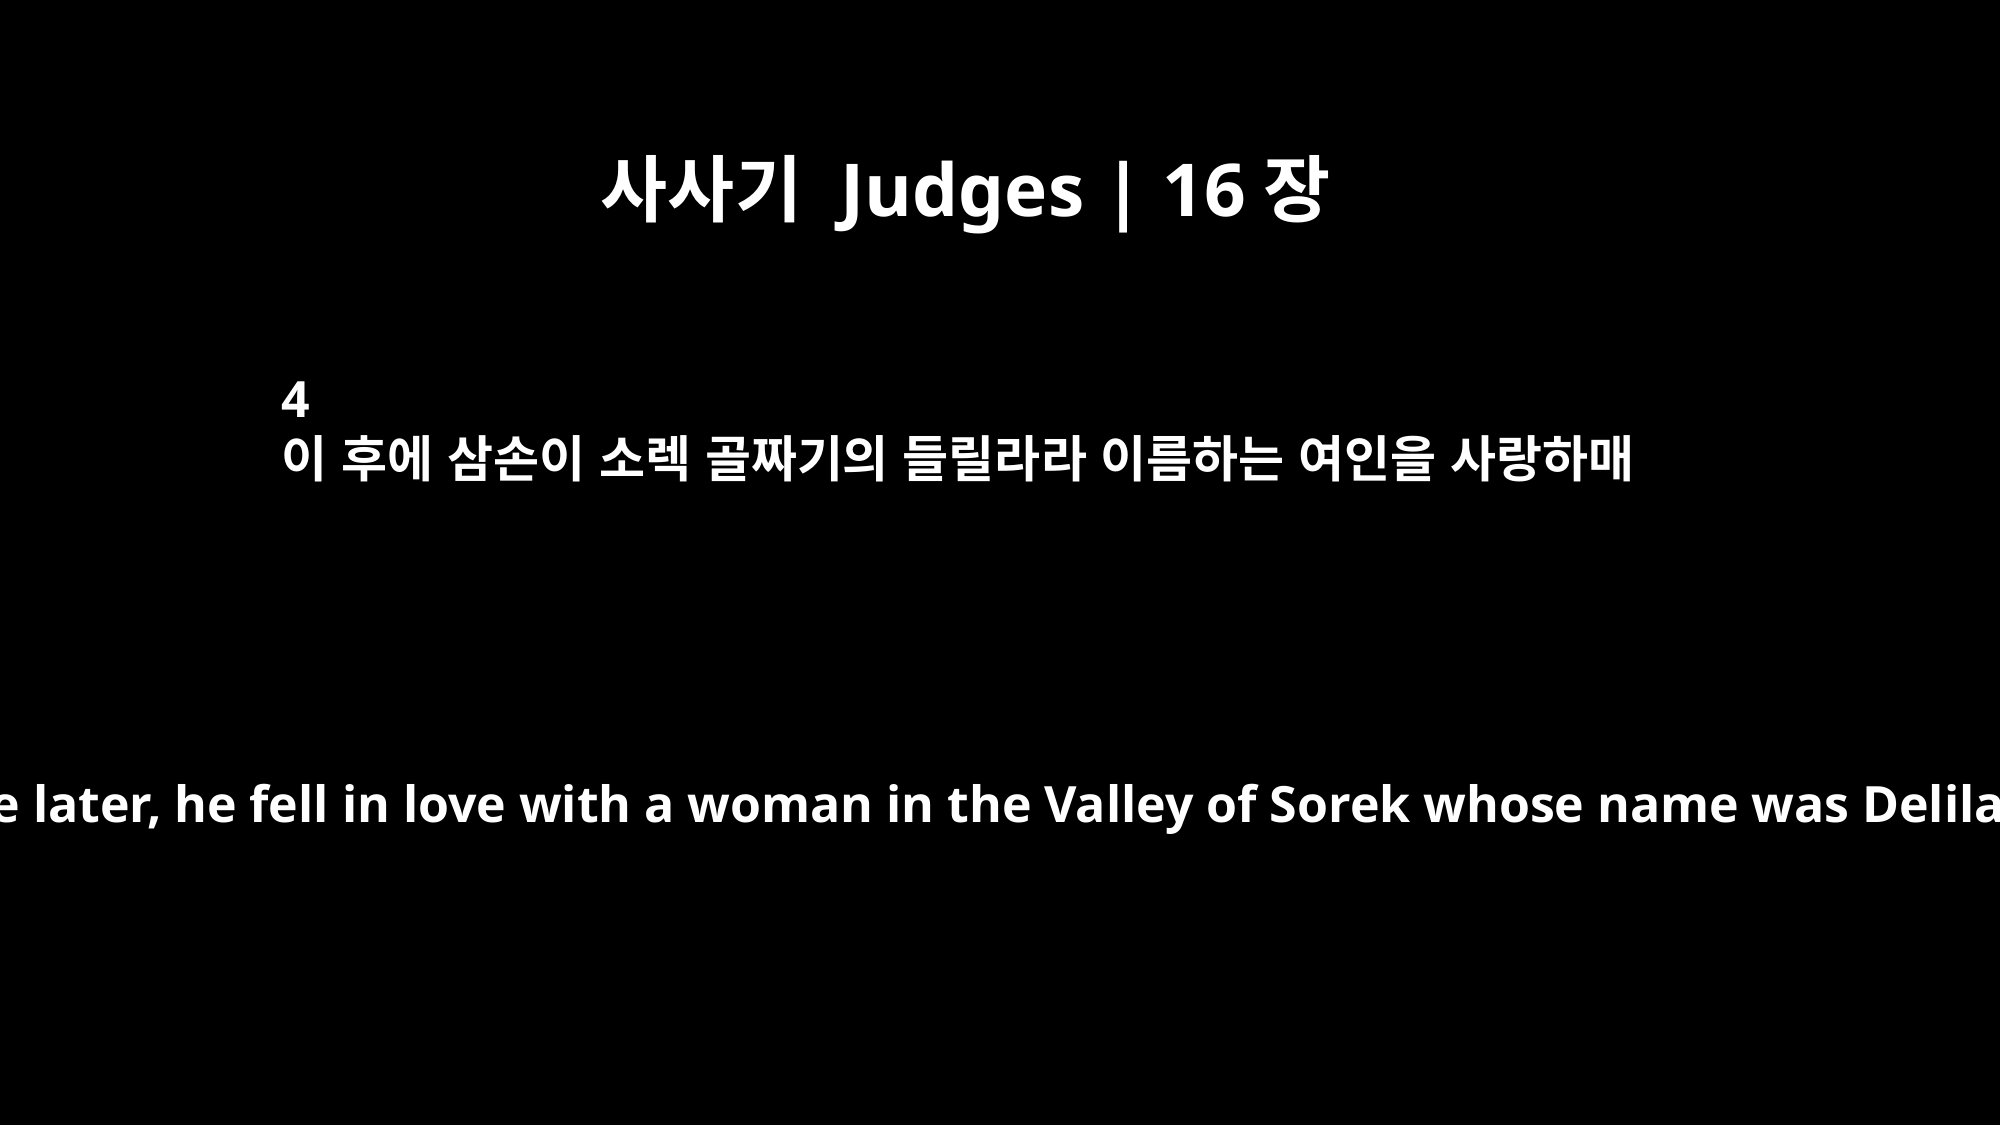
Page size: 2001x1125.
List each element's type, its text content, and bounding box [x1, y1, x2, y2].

text_box 4 이 후에 삼손이 소렉 골짜기의 들릴라라 이름하는 여인을 사랑하매 [266, 359, 1651, 495]
text_box 사사기 Judges | 16장 [585, 136, 1347, 239]
text_box Some time later, he fell in love with a woman in the Valley of Sorek whose name was Delilah. [0, 764, 2000, 840]
